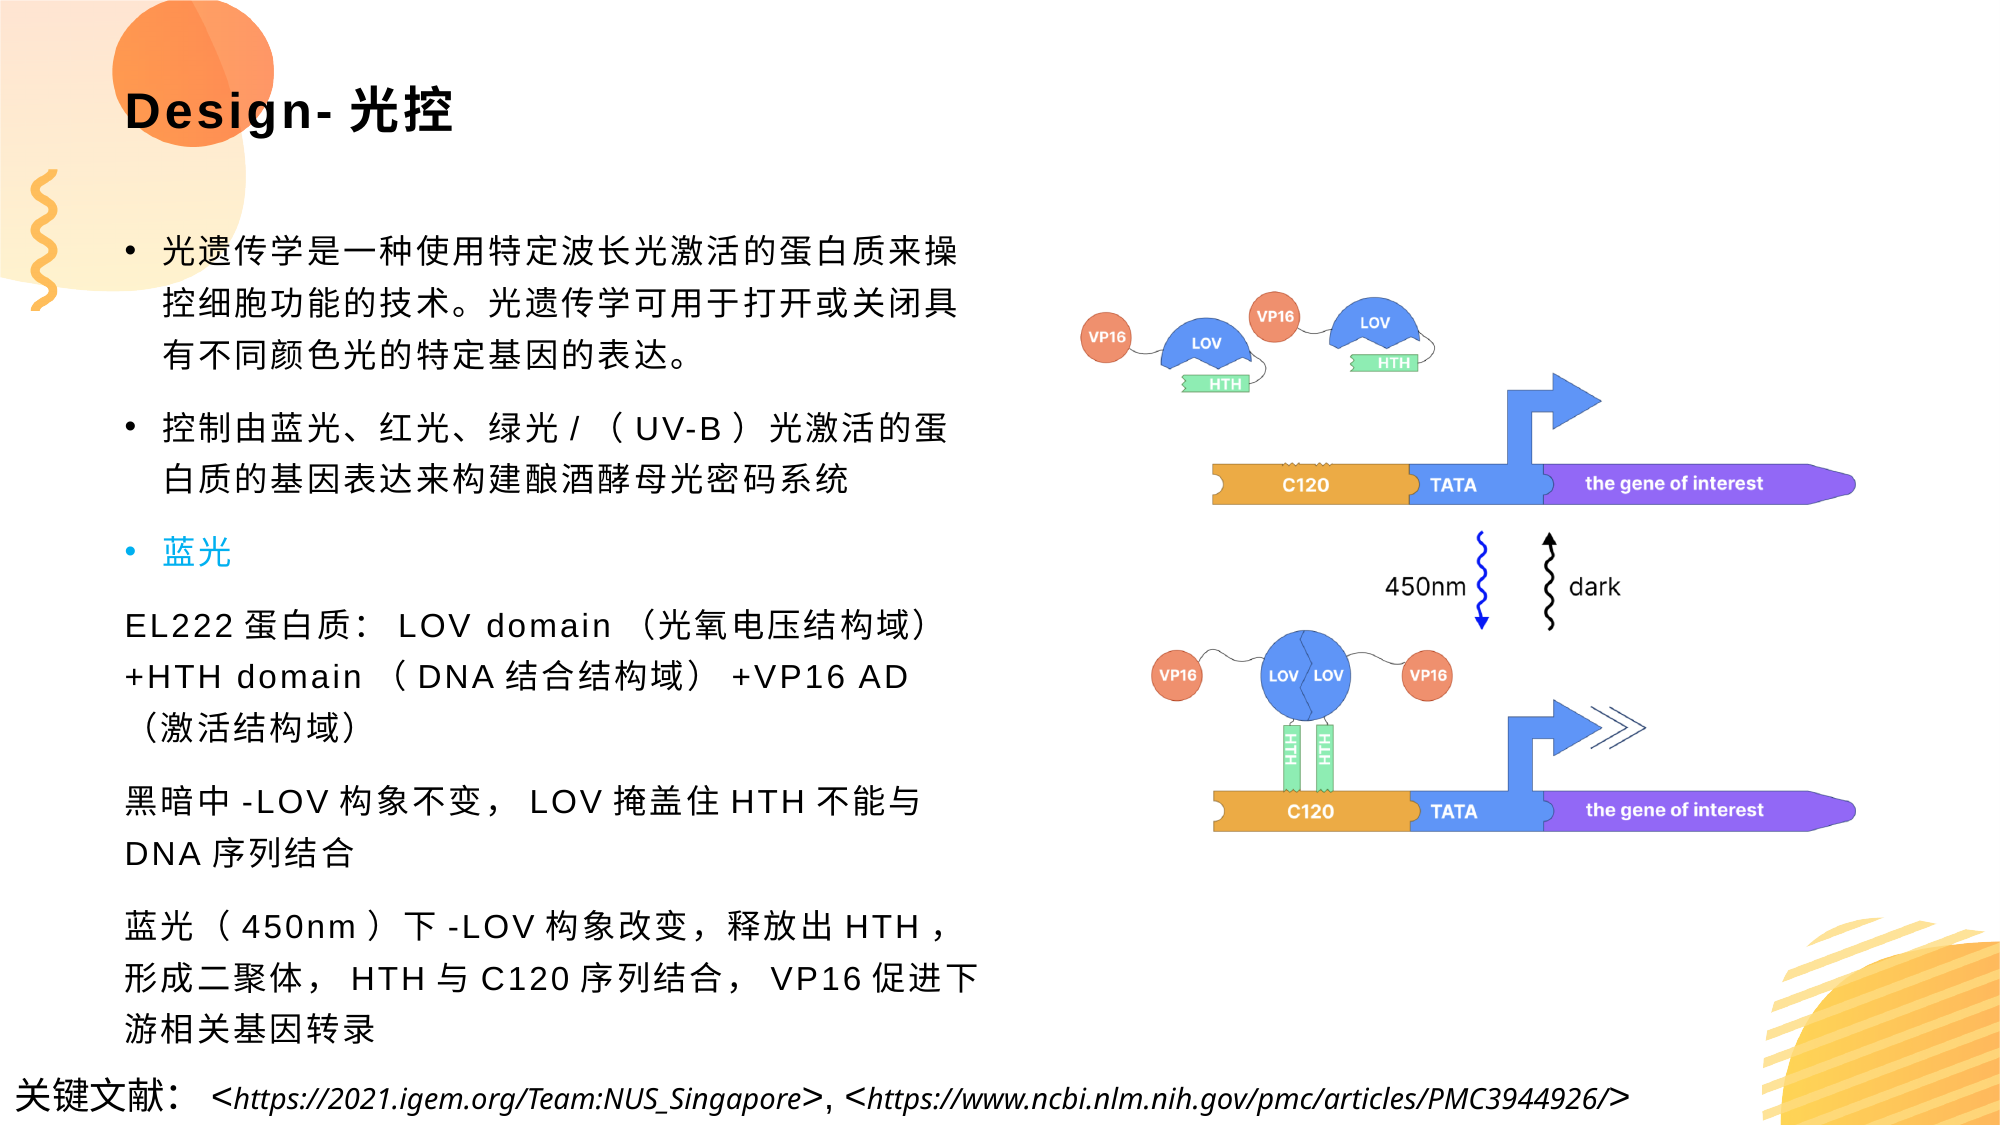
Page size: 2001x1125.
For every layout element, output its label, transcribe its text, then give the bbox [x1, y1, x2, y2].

picture [0, 0, 2001, 1125]
text_box 关键文献：<https://2021.igem.org/Team:NUS_Singapore>, <https://www.ncbi.nlm.nih.gov/pmc/articles/PMC3944926/> [0, 1064, 1840, 1125]
list 光遗传学是一种使用特定波长光激活的蛋白质来操控细胞功能的技术。光遗传学可用于打开或关闭具有不同颜色光的特定基因的表达。 控制由蓝光、红光、绿光/（UV-B）光激活的蛋白质的基因表达来构建酿酒酵母光密码系统 蓝光 EL222蛋白质：LOV domain（光氧电压结构域）+HTH domain（DNA结合结构域）+VP16 AD（激活结构域） 黑暗中-LOV构象不变，LOV掩盖住HTH不能与DNA序列结合 蓝光（450nm）下-LOV构象改变，释放出HTH，形成二聚体，HTH与C120序列结合，VP16促进下游相关基因转录 [109, 210, 997, 1064]
title Design-光控 [109, 72, 1891, 146]
